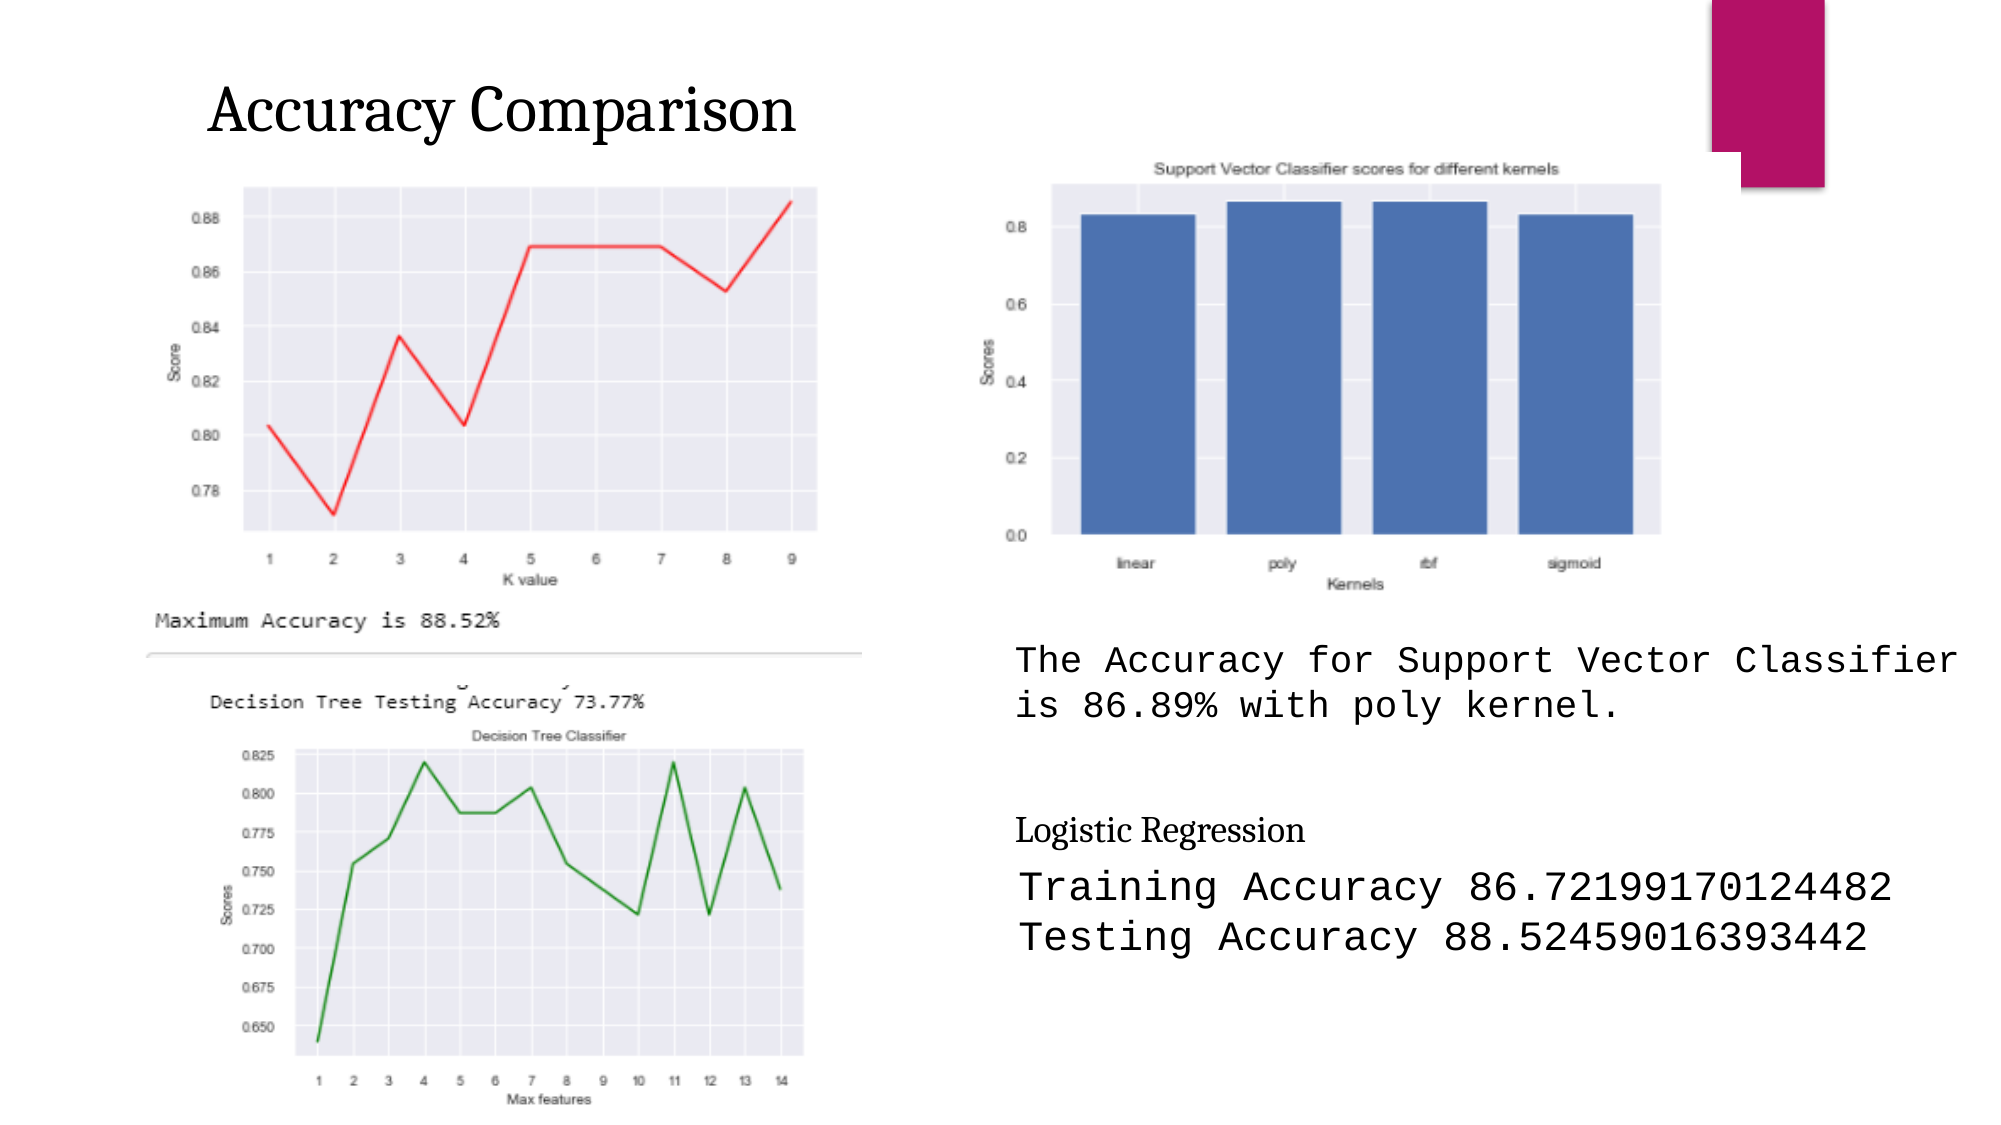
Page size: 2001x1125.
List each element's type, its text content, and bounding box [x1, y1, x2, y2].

picture [952, 152, 1741, 610]
picture [191, 685, 846, 1125]
text_box Accuracy Comparison [192, 56, 862, 152]
text_box Training Accuracy 86.72199170124482 Testing Accuracy 88.52459016393442 [1018, 858, 1905, 959]
text_box Logistic Regression [999, 797, 1670, 858]
picture [118, 180, 863, 659]
text_box The Accuracy for Support Vector Classifier is 86.89% with poly kernel. [999, 582, 2000, 733]
